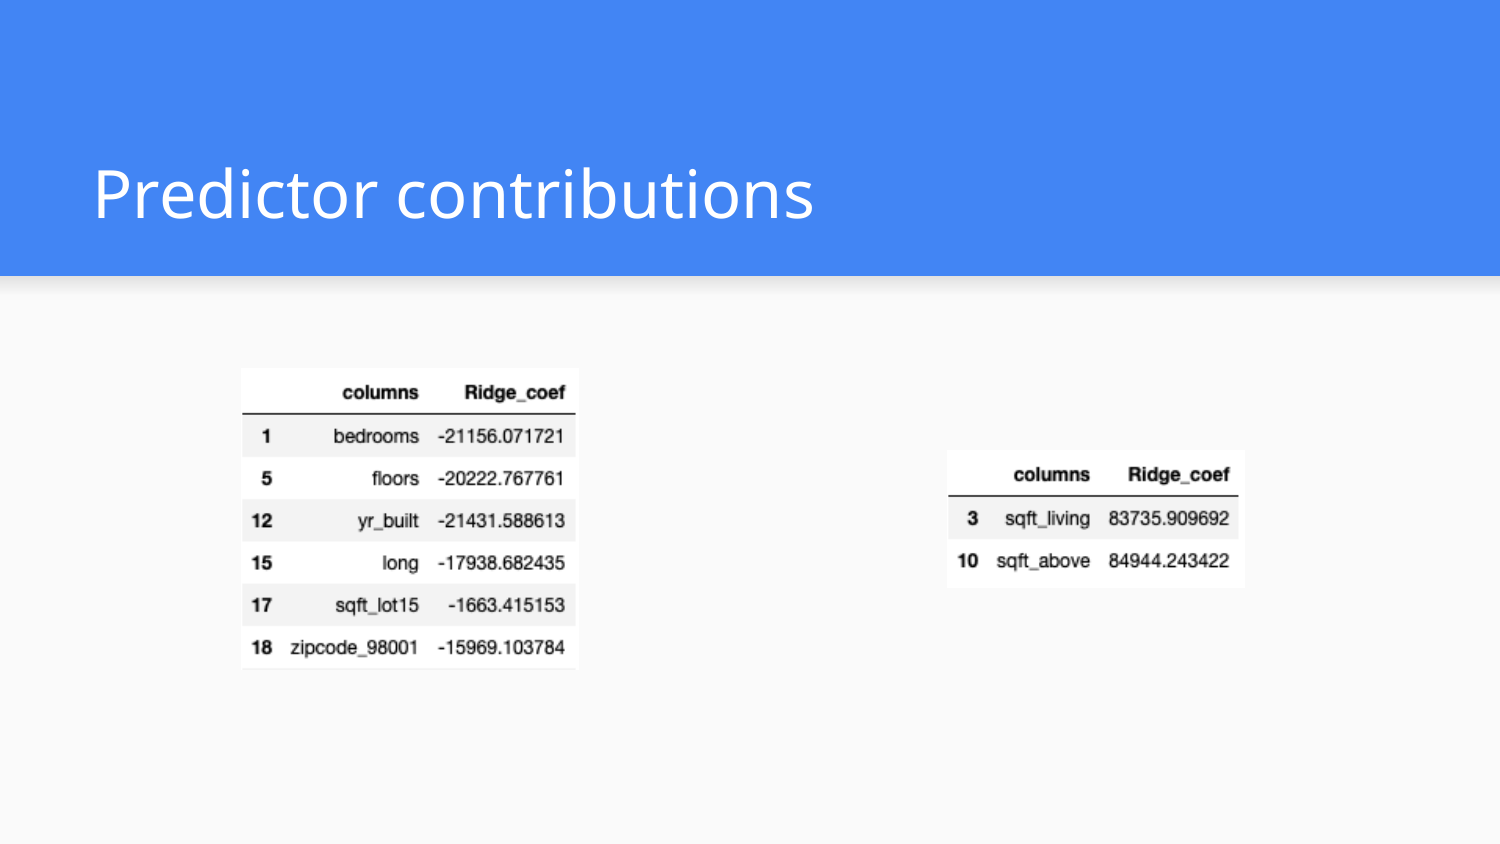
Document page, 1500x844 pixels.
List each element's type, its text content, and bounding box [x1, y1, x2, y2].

picture [947, 450, 1245, 588]
picture [241, 368, 580, 671]
title Predictor contributions [77, 121, 1427, 248]
